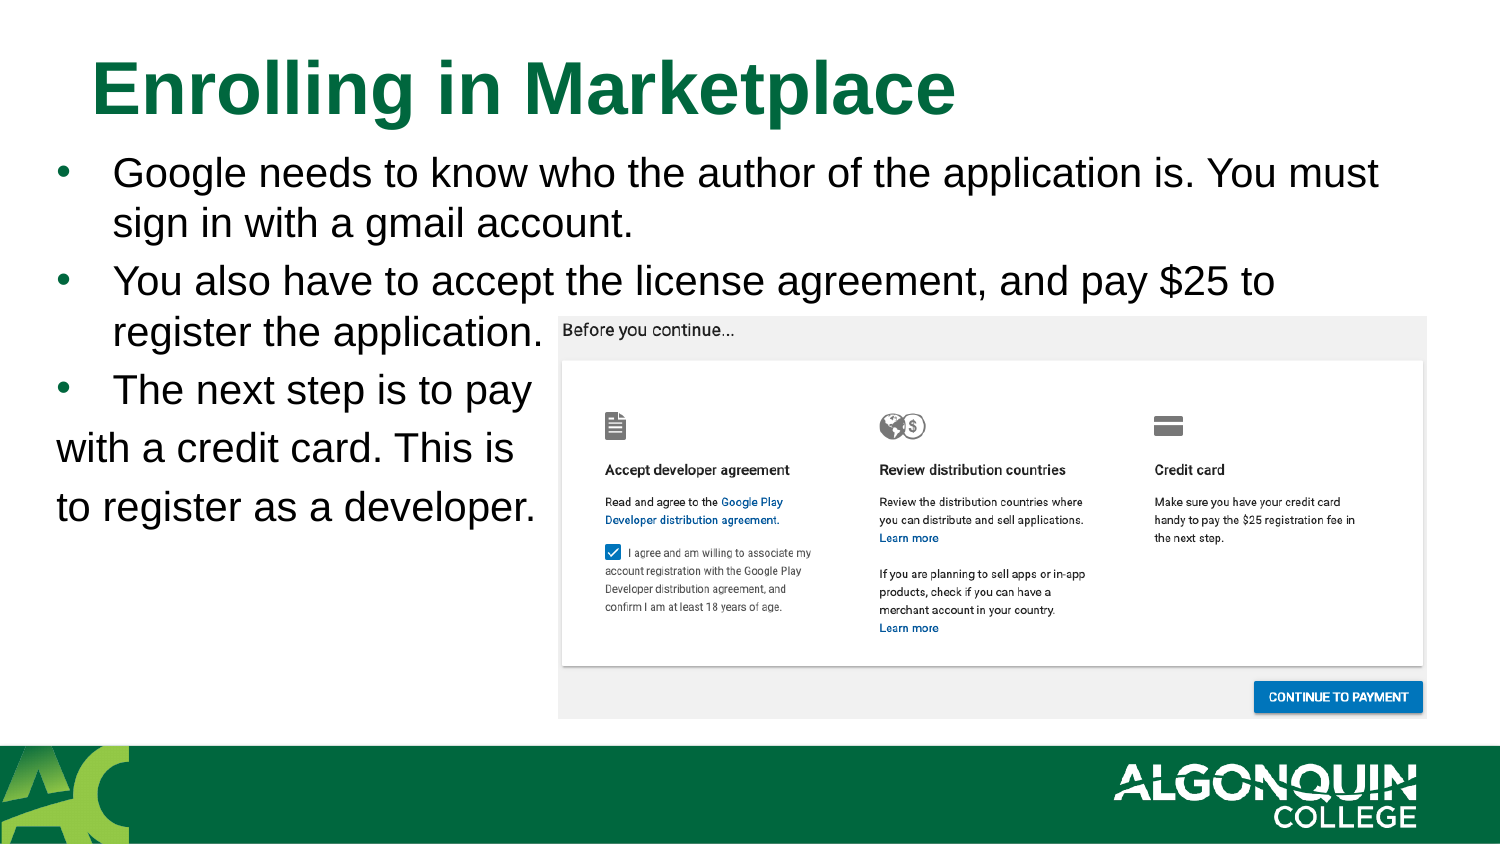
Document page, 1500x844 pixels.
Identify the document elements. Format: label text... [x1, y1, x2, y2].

list Google needs to know who the author of the application is. You must sign in with a gmail account. You also have to accept the license agreement, and pay $25 to register the application. The next step is to pay with a credit card. This is to register as a developer. [41, 138, 1424, 715]
picture [1, 746, 129, 844]
title Enrolling in Marketplace [76, 31, 1424, 138]
picture [557, 316, 1427, 719]
